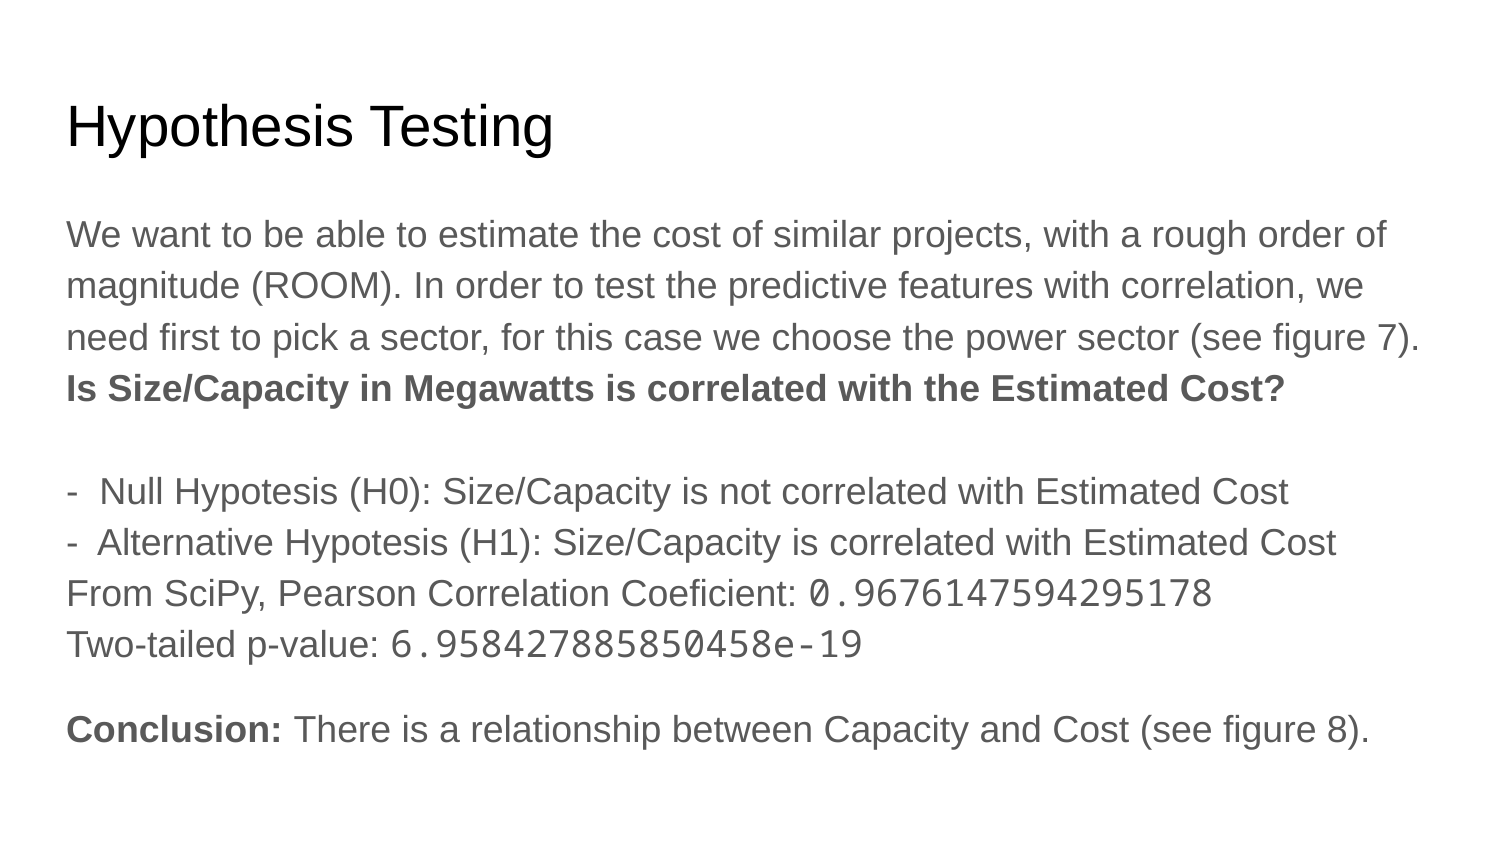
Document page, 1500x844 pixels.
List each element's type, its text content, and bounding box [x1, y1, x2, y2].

title Hypothesis Testing [51, 72, 1449, 167]
list We want to be able to estimate the cost of similar projects, with a rough order of magnitude (ROOM). In order to test the predictive features with correlation, we need first to pick a sector, for this case we choose the power sector (see figure 7). Is Size/Capacity in Megawatts is correlated with the Estimated Cost? - Null Hypotesis (H0): Size/Capacity is not correlated with Estimated Cost - Alternative Hypotesis (H1): Size/Capacity is correlated with Estimated Cost From SciPy, Pearson Correlation Coeficient: 0.9676147594295178 Two-tailed p-value: 6.958427885850458e-19 Conclusion: There is a relationship between Capacity and Cost (see figure 8). [51, 189, 1449, 771]
